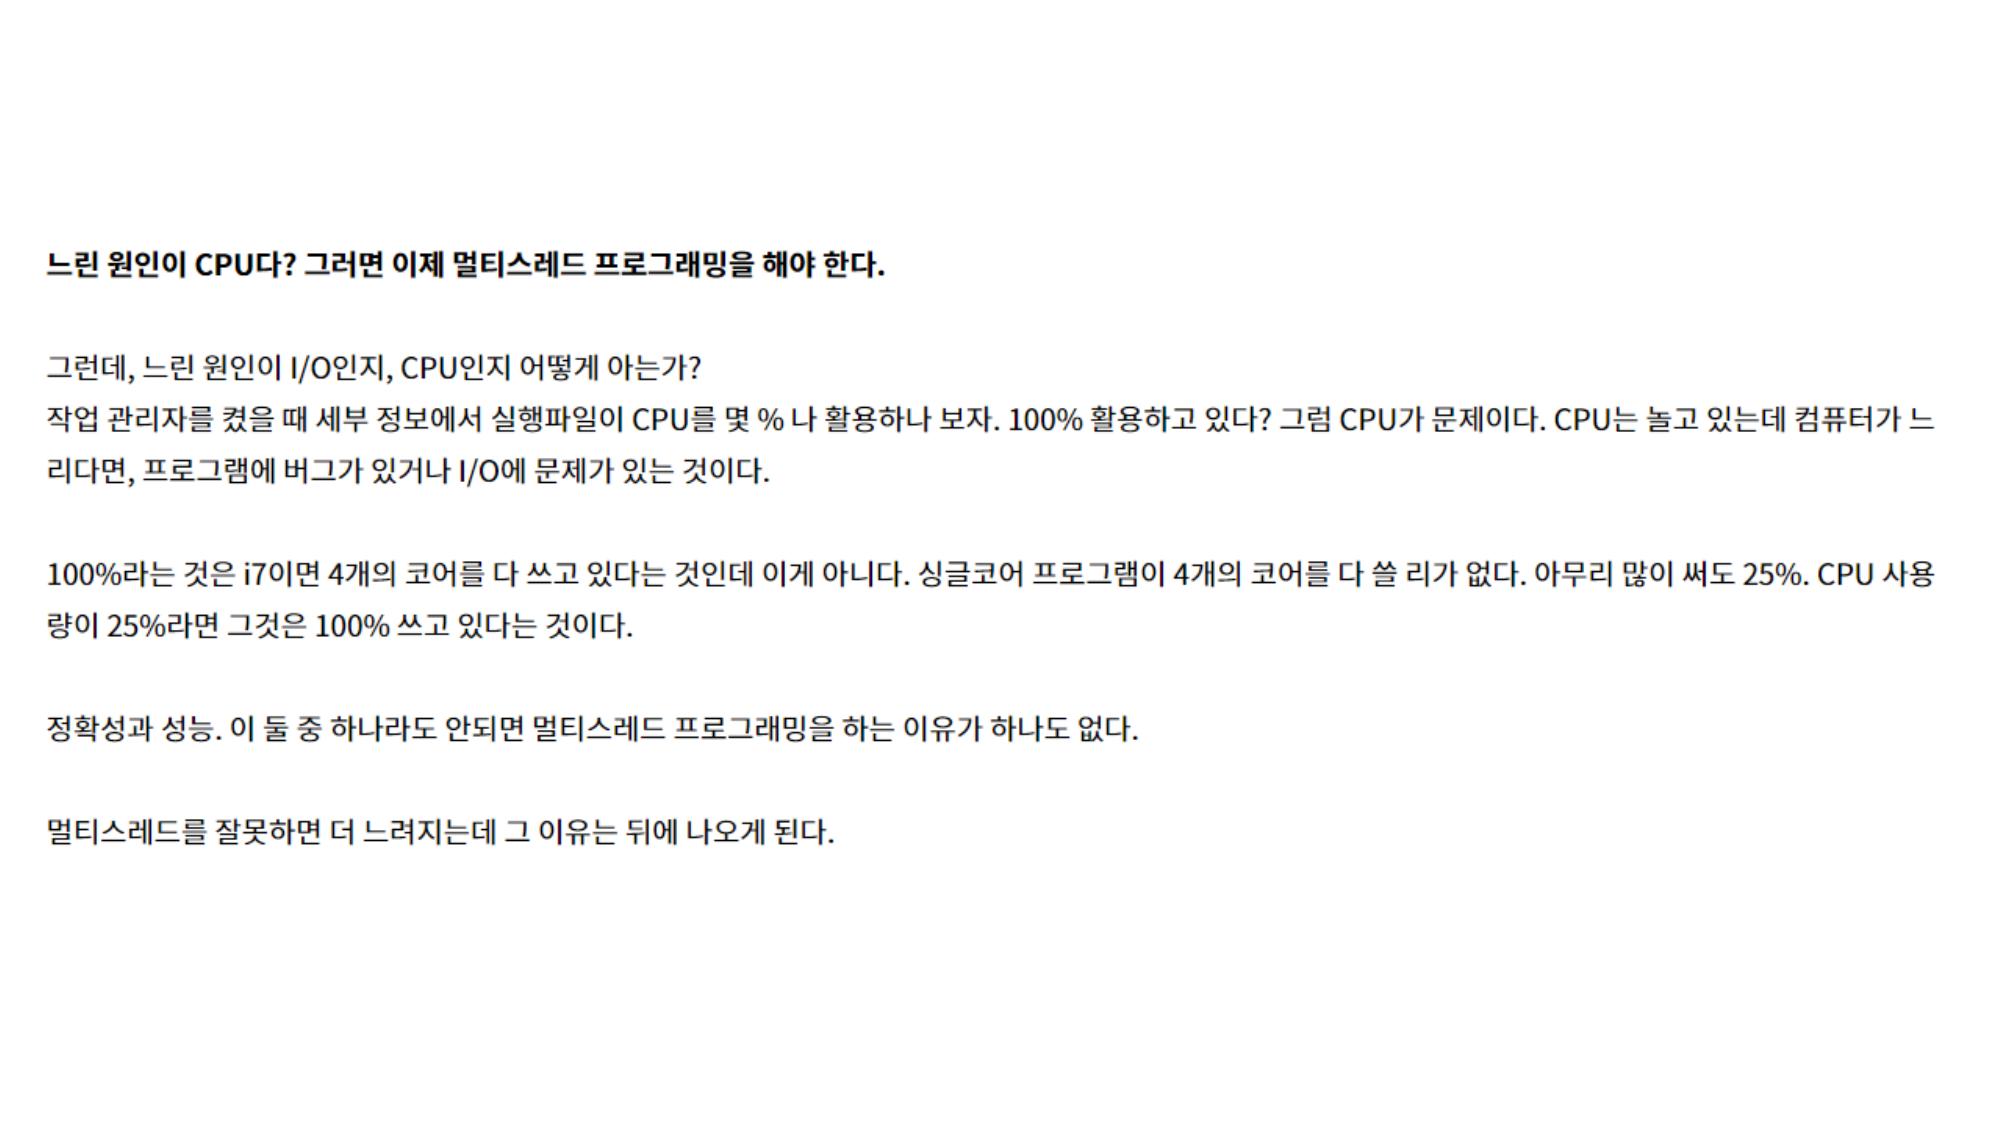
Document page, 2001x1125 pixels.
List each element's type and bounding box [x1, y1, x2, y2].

picture [39, 235, 1961, 890]
